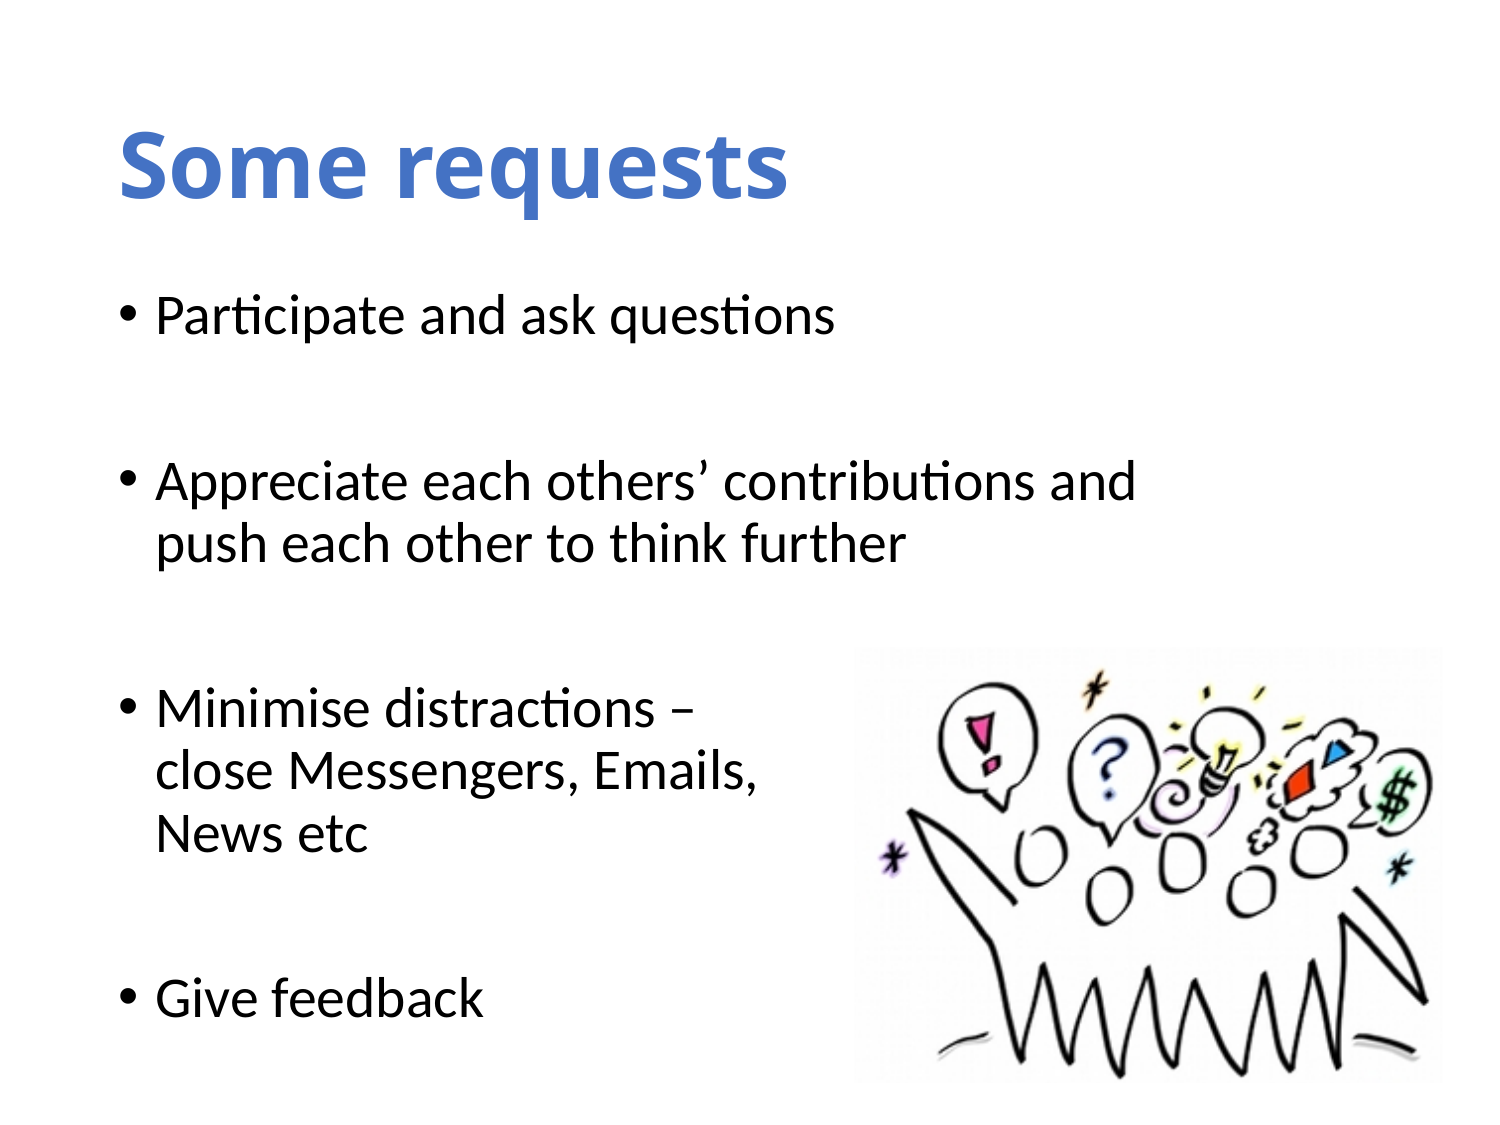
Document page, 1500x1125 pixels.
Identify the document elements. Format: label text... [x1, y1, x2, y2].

title Some requests [103, 59, 1397, 277]
list Participate and ask questions Appreciate each others’ contributions and push each other to think further Minimise distractions – close Messengers, Emails, News etc Give feedback [103, 277, 1397, 1045]
picture [854, 647, 1443, 1083]
